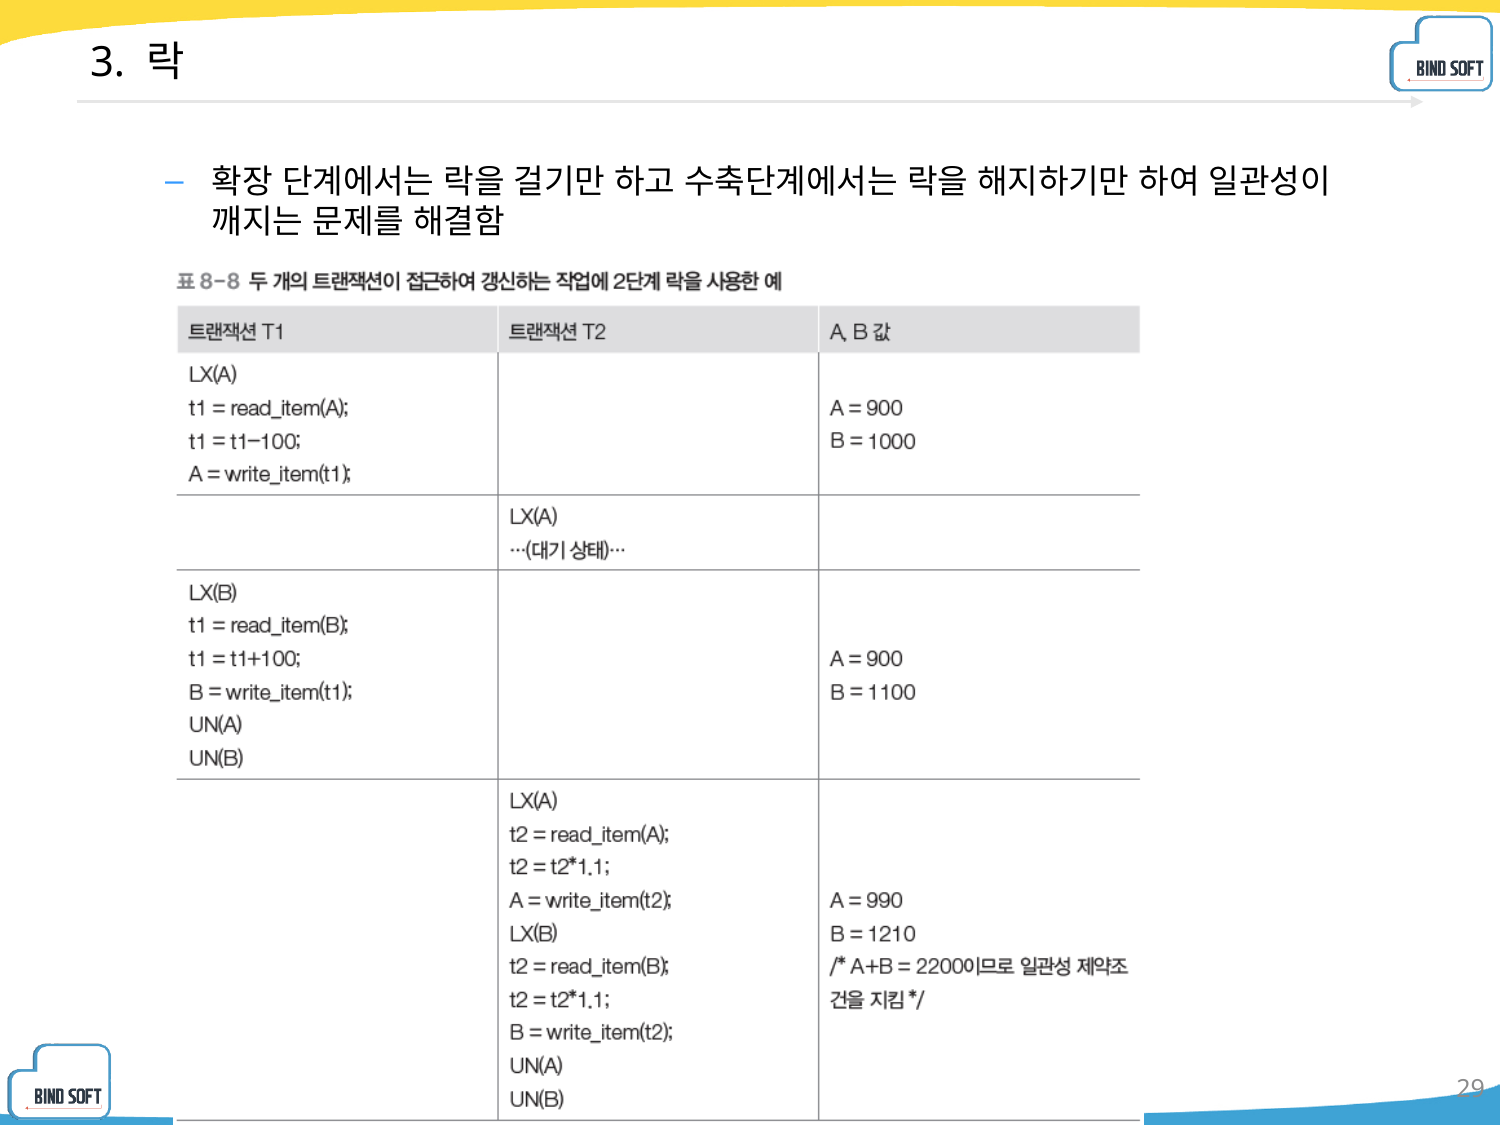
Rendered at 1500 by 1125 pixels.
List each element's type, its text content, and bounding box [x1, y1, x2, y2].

picture [0, 0, 1500, 96]
title 3. 락 [75, 11, 1425, 108]
list 확장 단계에서는 락을 걸기만 하고 수축단계에서는 락을 해지하기만 하여 일관성이 깨지는 문제를 해결함 [75, 152, 1425, 806]
slide_number 29 [1149, 1068, 1500, 1111]
picture [0, 267, 1500, 1125]
